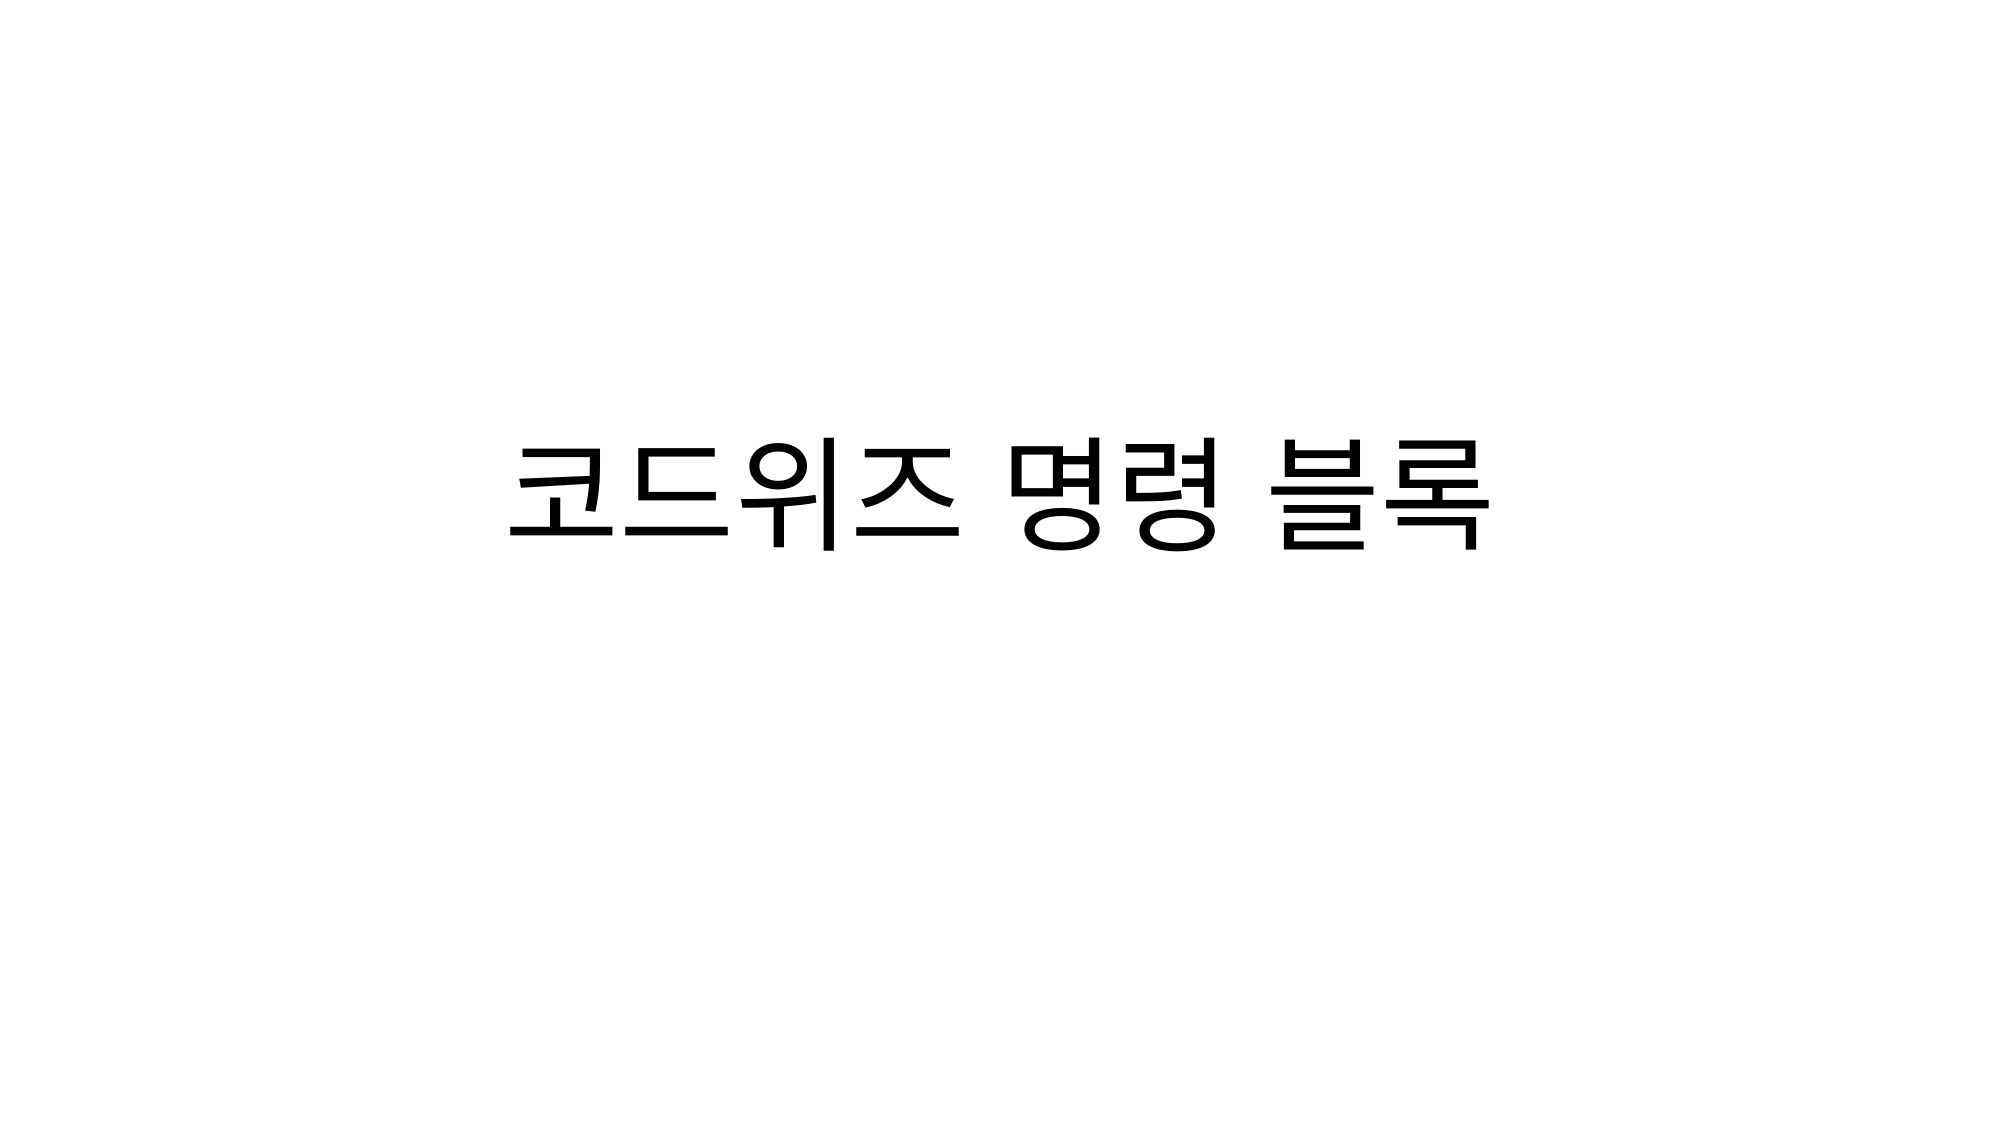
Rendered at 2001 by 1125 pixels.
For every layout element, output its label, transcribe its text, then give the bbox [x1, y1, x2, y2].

title 코드위즈 명령 블록 [249, 184, 1750, 576]
